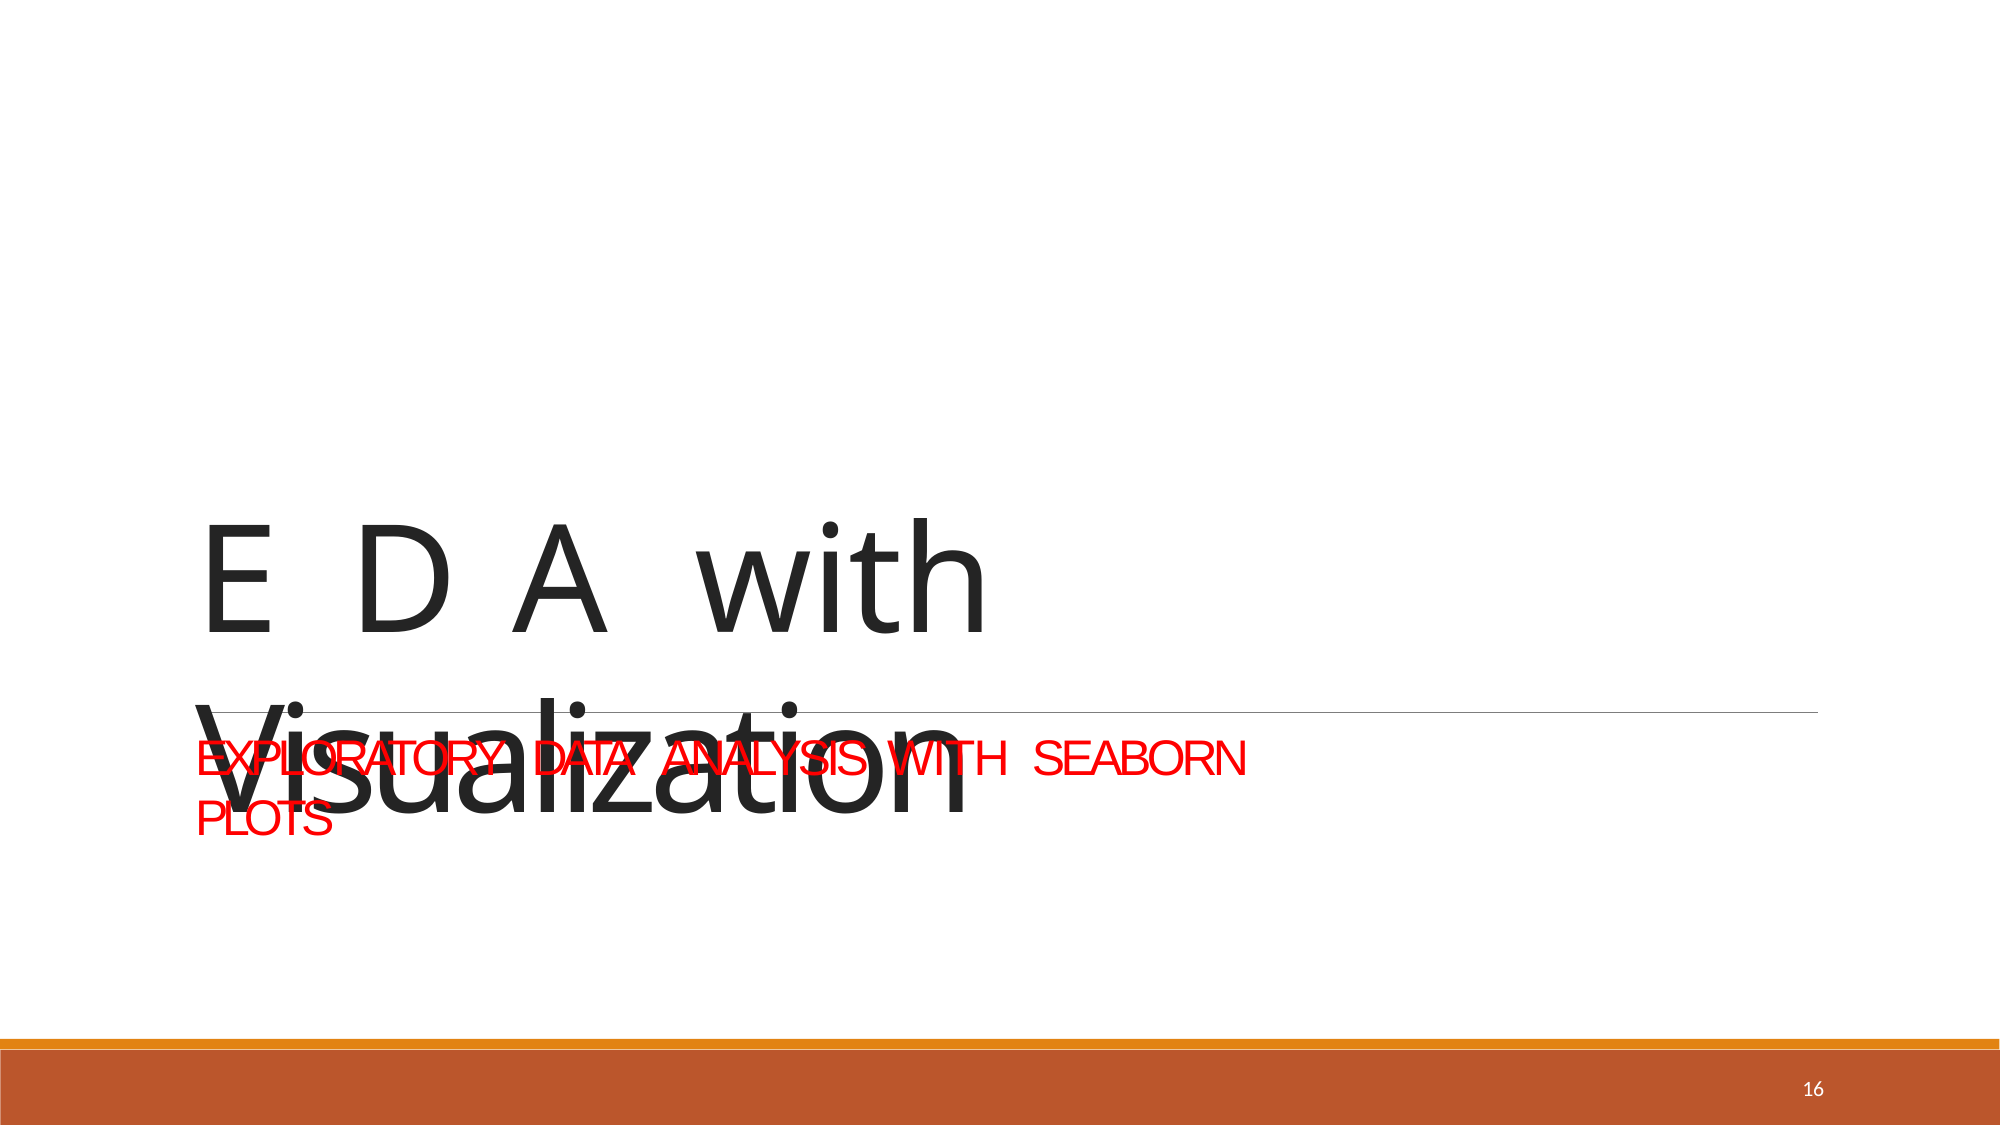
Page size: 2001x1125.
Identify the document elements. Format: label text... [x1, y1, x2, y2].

text_box EXPLORATORY DATA ANALYSIS WITH SEABORN PLOTS [192, 723, 1403, 846]
text_box E D A with Visualization [192, 480, 1651, 843]
slide_number 16 [1795, 1077, 1831, 1125]
